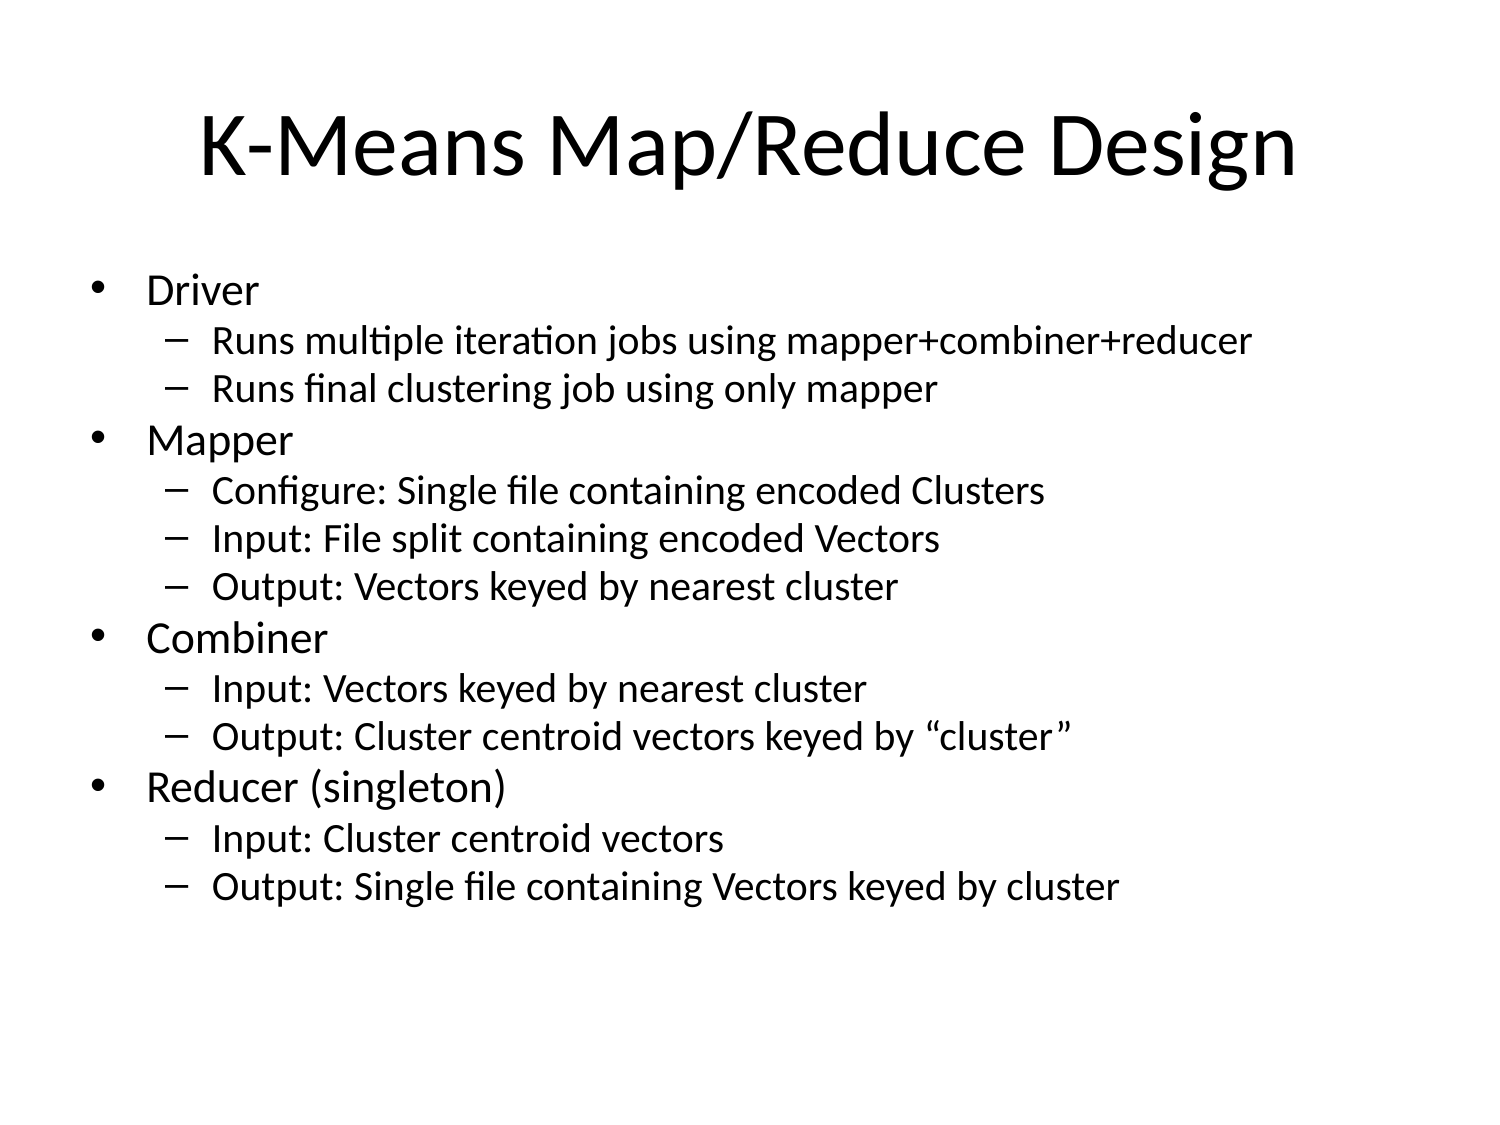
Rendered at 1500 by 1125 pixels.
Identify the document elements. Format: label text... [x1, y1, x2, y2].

list Driver Runs multiple iteration jobs using mapper+combiner+reducer Runs final clustering job using only mapper Mapper Configure: Single file containing encoded Clusters Input: File split containing encoded Vectors Output: Vectors keyed by nearest cluster Combiner Input: Vectors keyed by nearest cluster Output: Cluster centroid vectors keyed by “cluster” Reducer (singleton) Input: Cluster centroid vectors Output: Single file containing Vectors keyed by cluster [75, 262, 1425, 1005]
title K-Means Map/Reduce Design [75, 45, 1425, 233]
